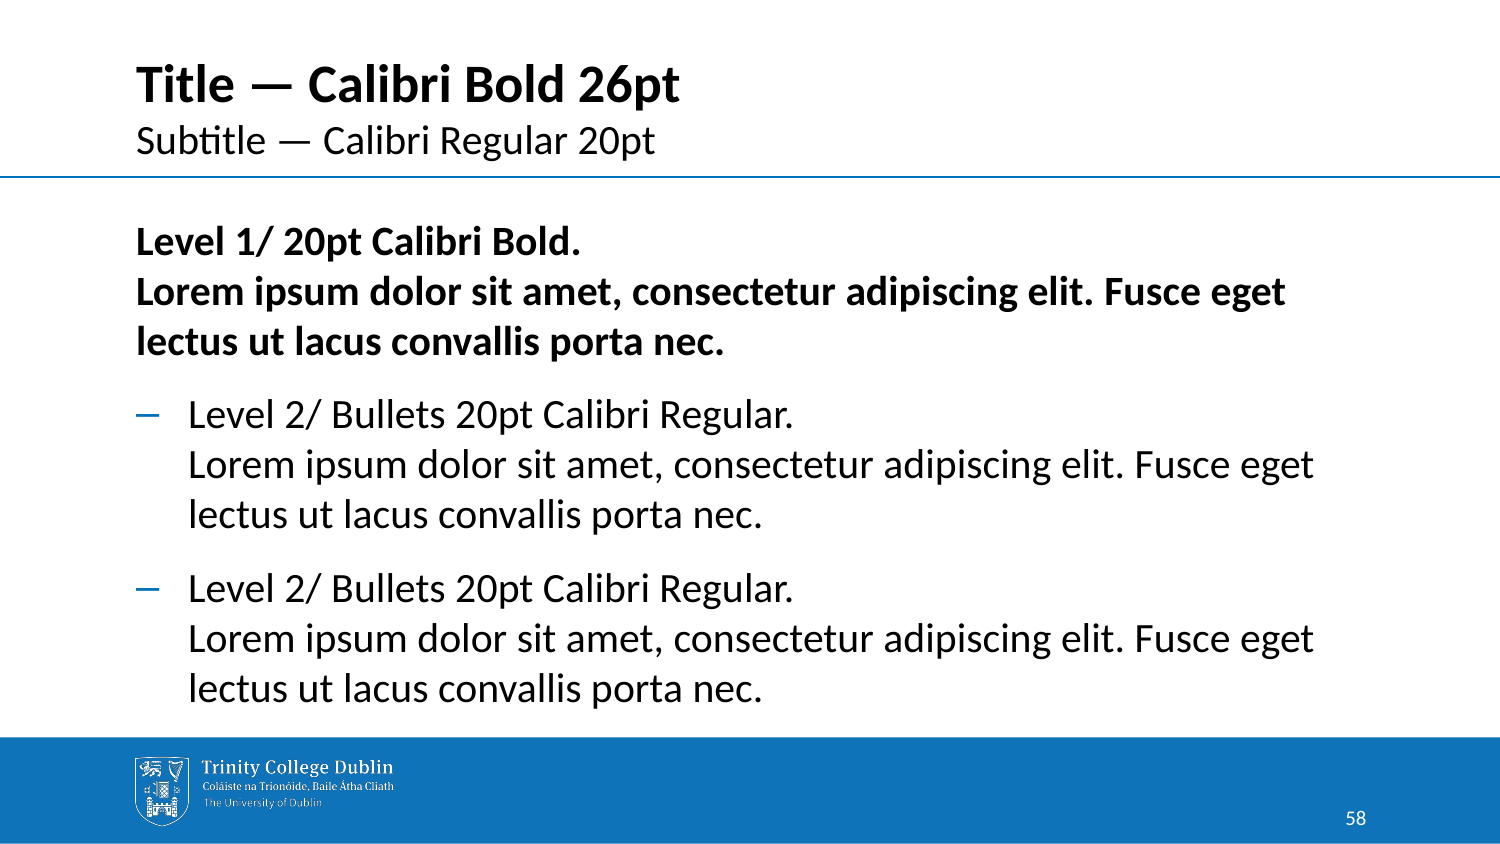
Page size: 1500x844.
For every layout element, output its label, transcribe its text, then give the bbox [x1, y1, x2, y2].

list Subtitle — Calibri Regular 20pt [135, 112, 1367, 147]
picture [134, 756, 395, 827]
list Level 1/ 20pt Calibri Bold. Lorem ipsum dolor sit amet, consectetur adipiscing elit. Fusce eget lectus ut lacus convallis porta nec. Level 2/ Bullets 20pt Calibri Regular. Lorem ipsum dolor sit amet, consectetur adipiscing elit. Fusce eget lectus ut lacus convallis porta nec. Level 2/ Bullets 20pt Calibri Regular. Lorem ipsum dolor sit amet, consectetur adipiscing elit. Fusce eget lectus ut lacus convallis porta nec. [135, 213, 1367, 688]
title Title — Calibri Bold 26pt [135, 44, 1367, 112]
